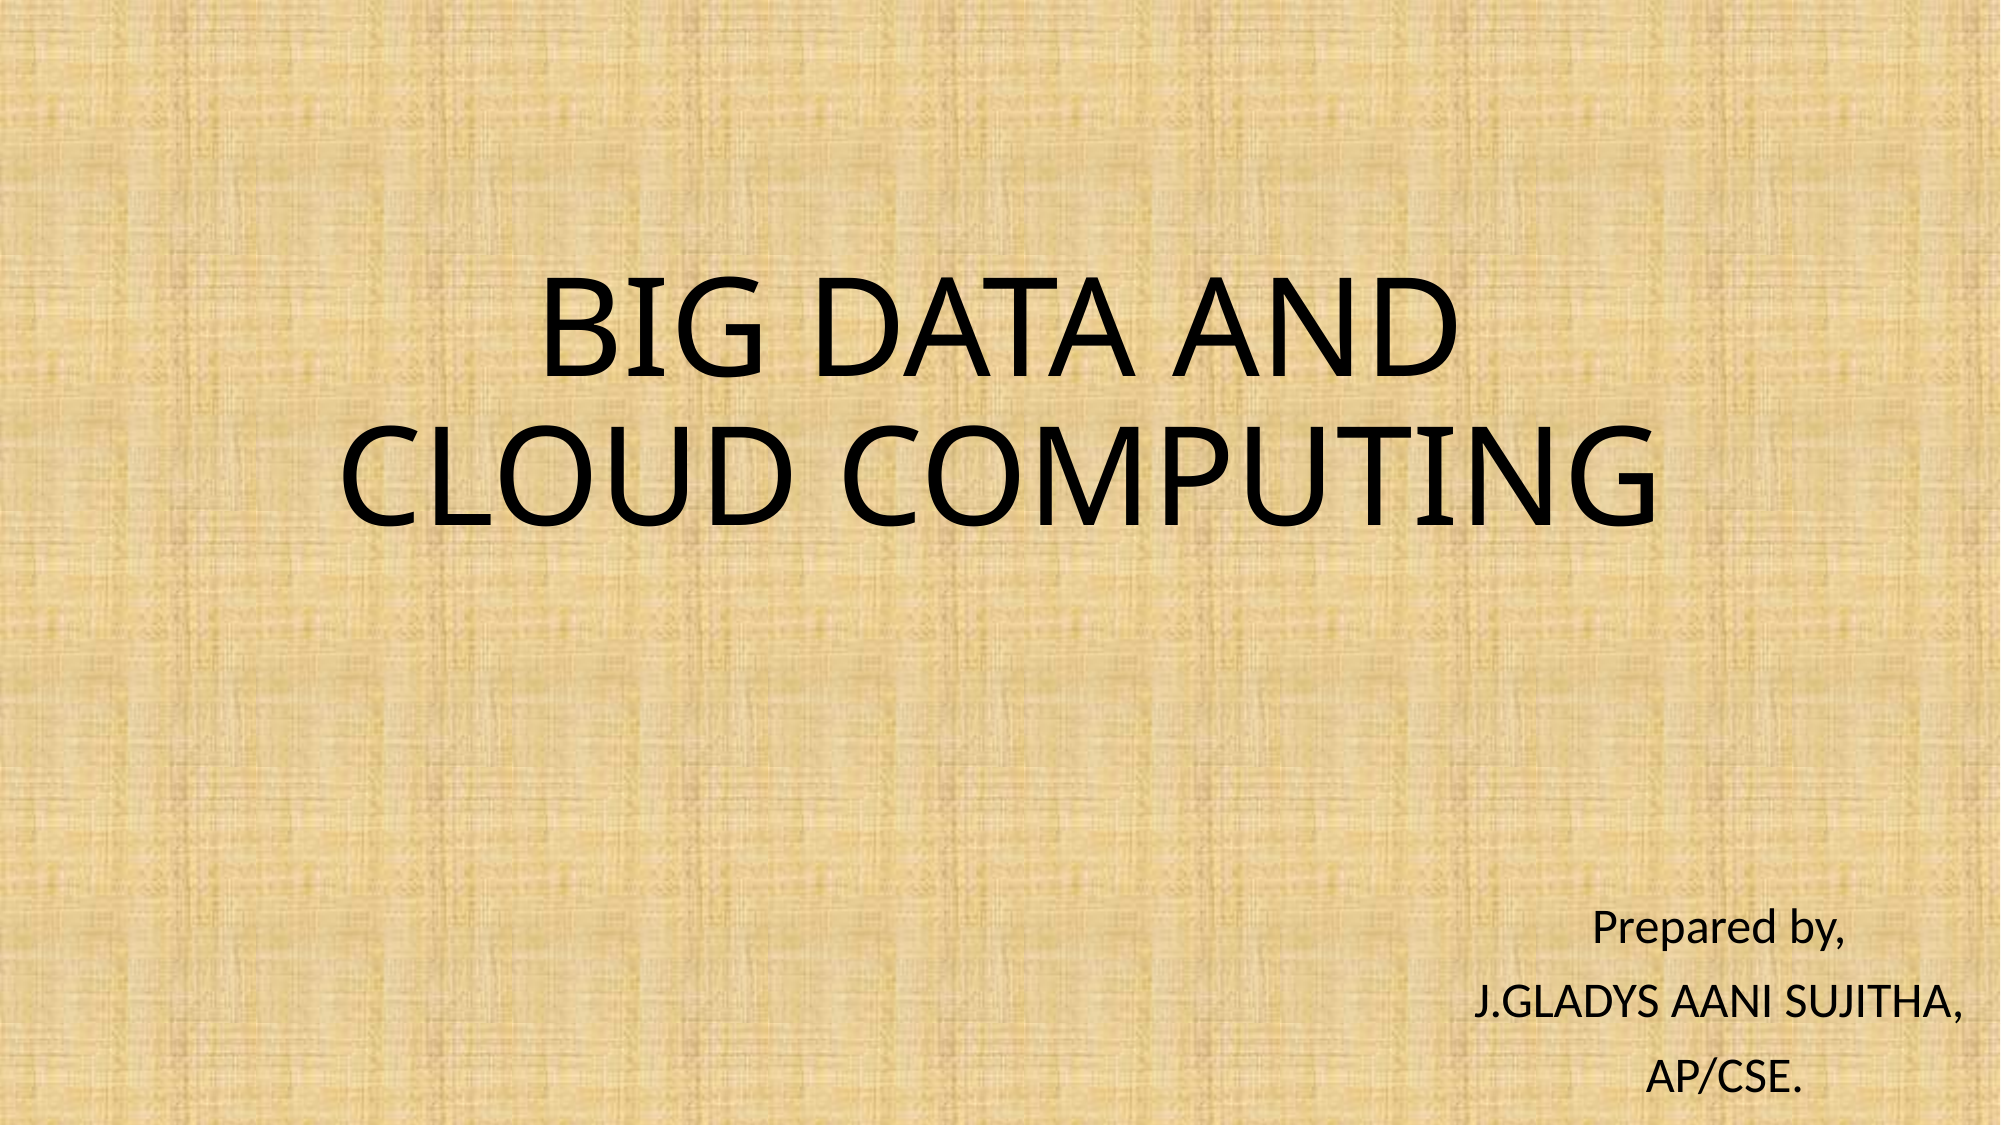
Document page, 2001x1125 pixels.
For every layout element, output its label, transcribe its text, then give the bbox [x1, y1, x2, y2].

title BIG DATA AND CLOUD COMPUTING [146, 170, 1854, 563]
picture [0, 0, 2001, 1125]
subtitle Prepared by, J.GLADYS AANI SUJITHA, AP/CSE. [1219, 892, 2000, 1125]
